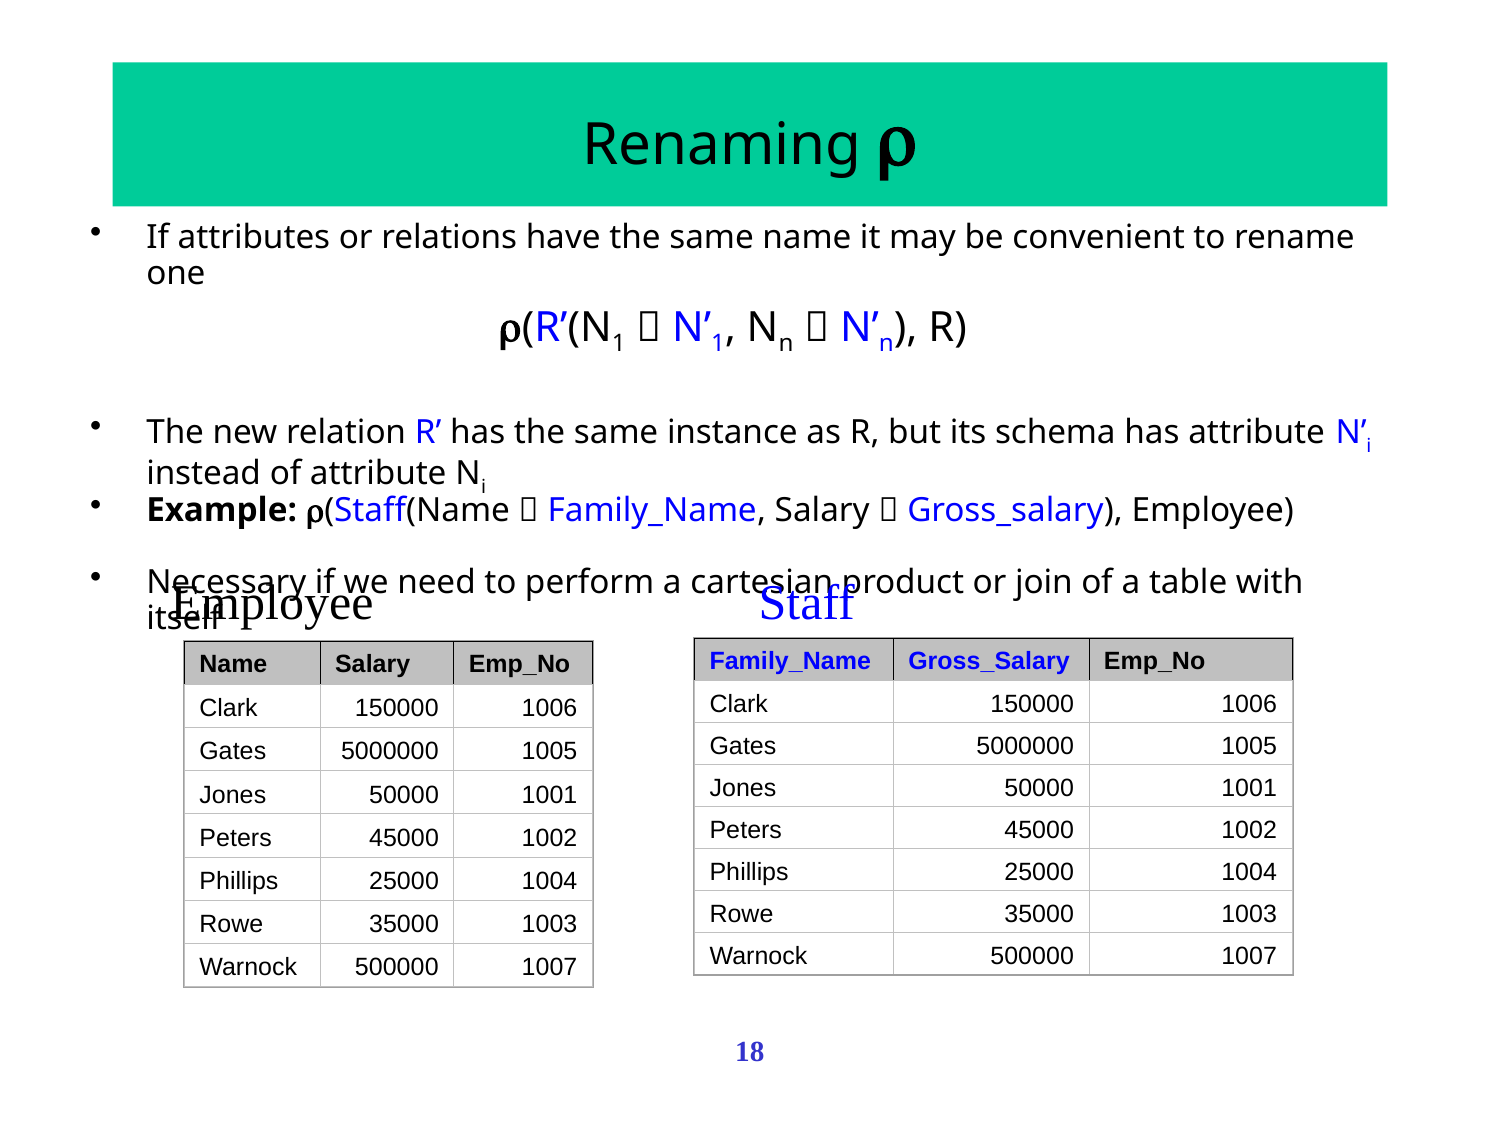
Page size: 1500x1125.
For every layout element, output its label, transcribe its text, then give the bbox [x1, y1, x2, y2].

text_box Employee [155, 562, 389, 638]
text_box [183, 640, 594, 988]
footer 18 [74, 1024, 1426, 1101]
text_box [693, 637, 1294, 976]
list If attributes or relations have the same name it may be convenient to rename one (R’(N1  N’1, Nn  N’n), R) The new relation R’ has the same instance as R, but its schema has attribute N’i instead of attribute Ni Example: (Staff(Name  Family_Name, Salary  Gross_salary), Employee) Necessary if we need to perform a cartesian product or join of a table with itself [75, 212, 1391, 591]
title Renaming  [112, 62, 1388, 207]
text_box Staff [743, 562, 871, 635]
